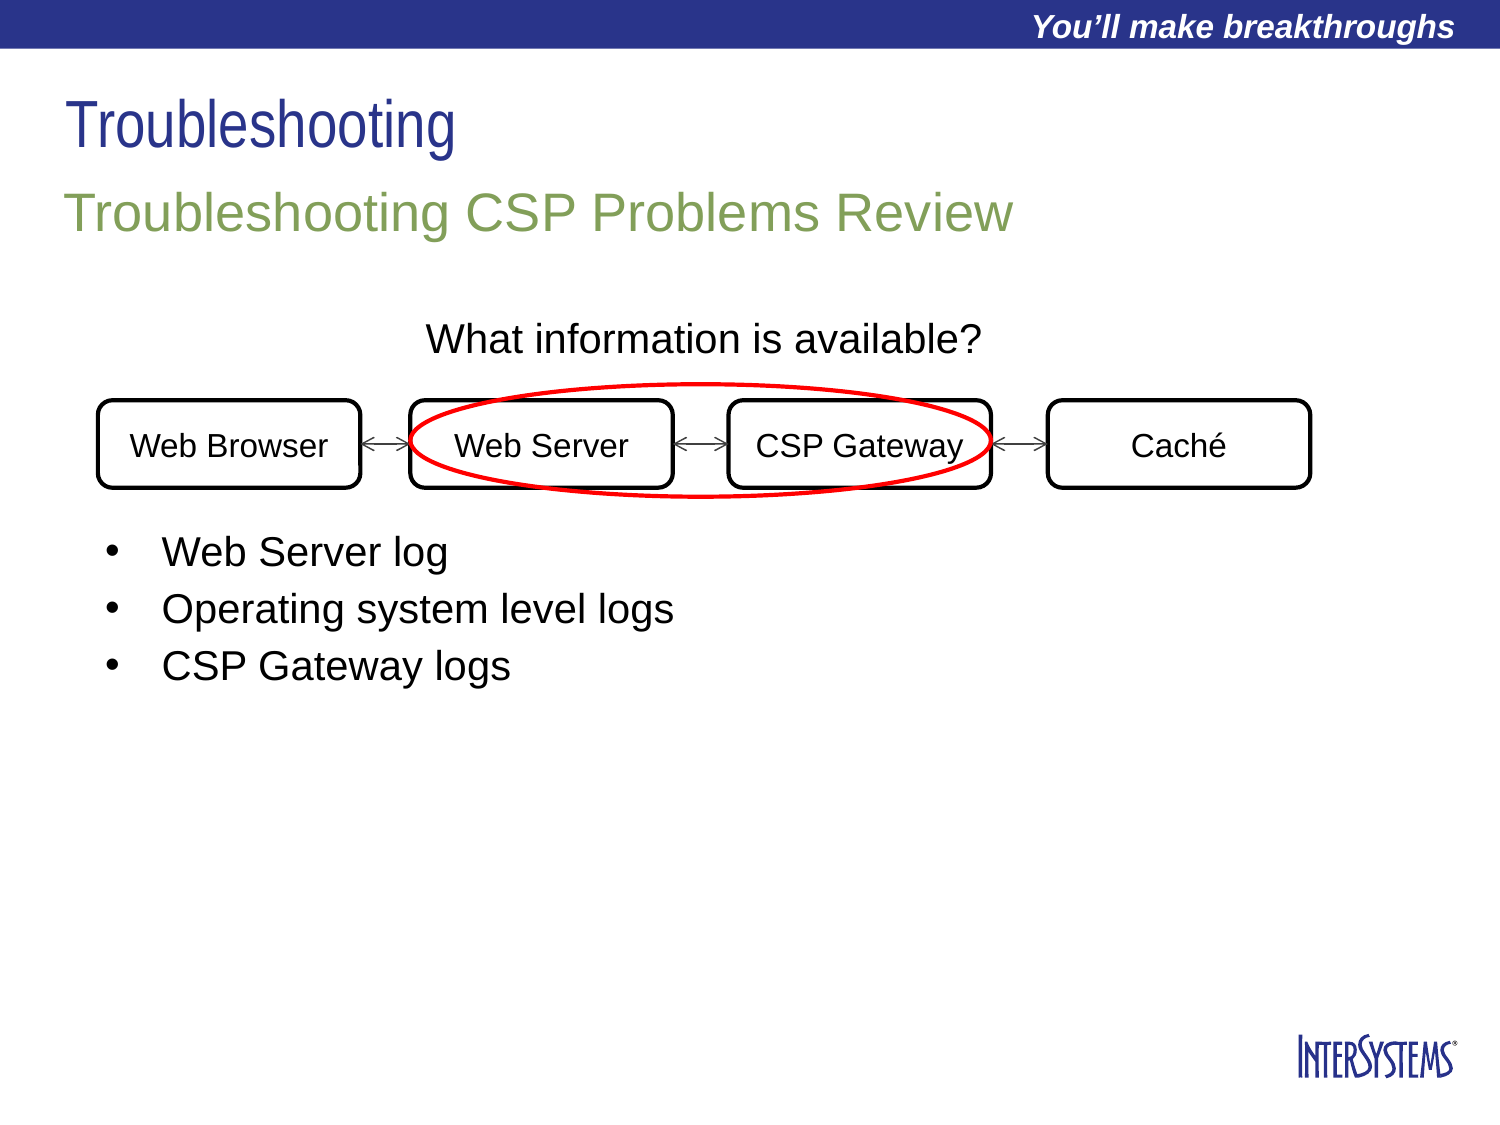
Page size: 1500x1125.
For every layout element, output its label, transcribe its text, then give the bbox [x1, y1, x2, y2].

text_box Web Server [408, 398, 492, 436]
text_box CSP Gateway [909, 398, 994, 439]
text_box Web Browser [95, 398, 363, 490]
text_box What information is available? [97, 312, 1311, 375]
title Troubleshooting [50, 58, 1444, 169]
text_box [408, 382, 994, 499]
text_box Caché [1045, 398, 1313, 490]
list Troubleshooting CSP Problems Review [48, 180, 1446, 237]
text_box CSP Gateway [865, 450, 994, 490]
text_box Web Server log Operating system level logs CSP Gateway logs [97, 524, 1311, 963]
text_box Web Server [408, 451, 536, 490]
